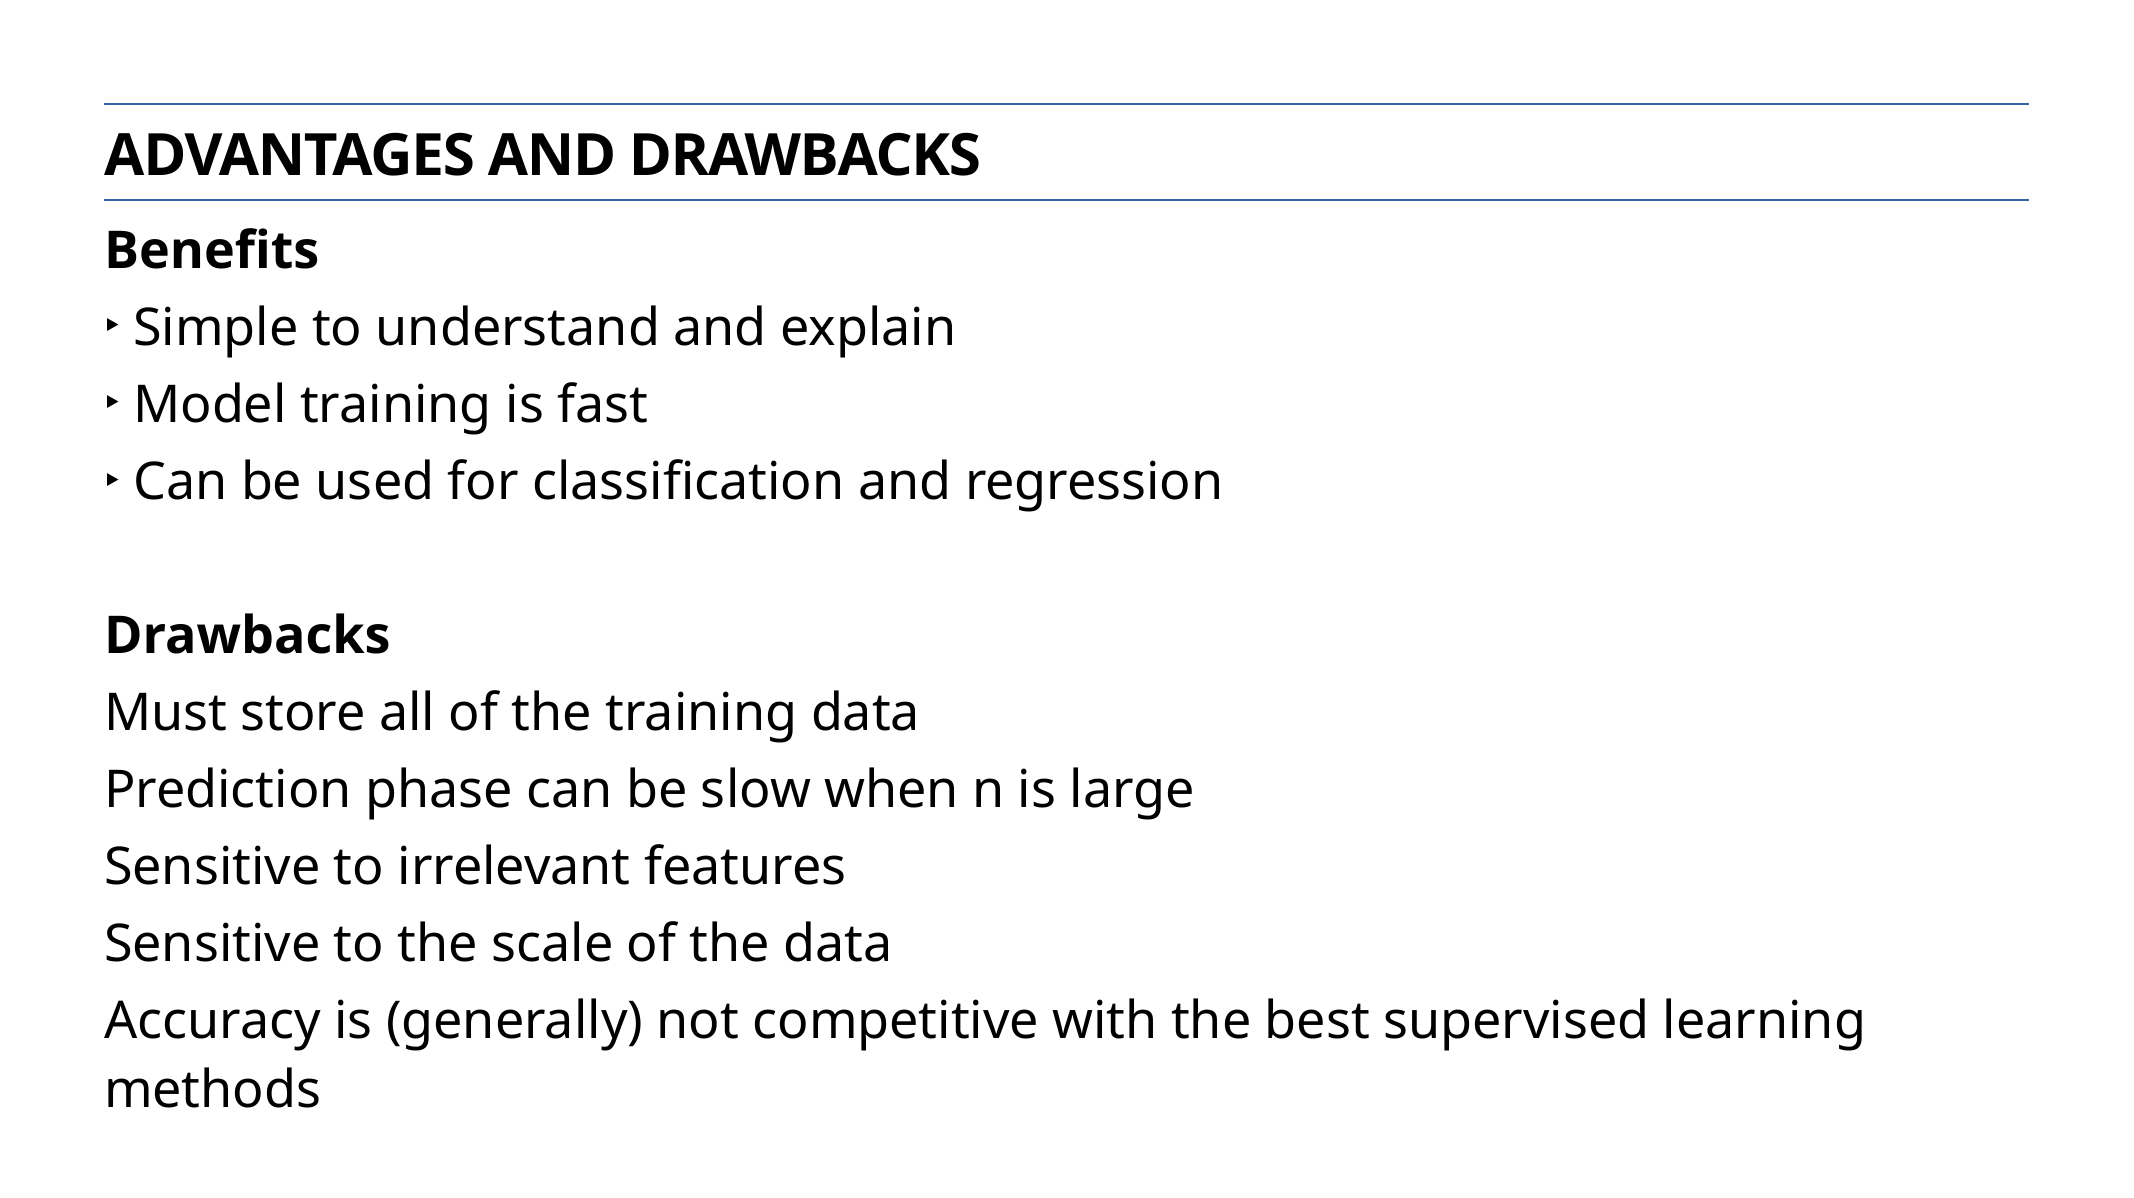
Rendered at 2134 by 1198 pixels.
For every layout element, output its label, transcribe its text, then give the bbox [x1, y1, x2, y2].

text_box advantages and drawbacks [104, 120, 1673, 200]
text_box [139, 836, 1673, 1112]
text_box Benefits Simple to understand and explain Model training is fast Can be used for classification and regression Drawbacks Must store all of the training data Prediction phase can be slow when n is large Sensitive to irrelevant features Sensitive to the scale of the data Accuracy is (generally) not competitive with the best supervised learning methods [104, 210, 2030, 836]
